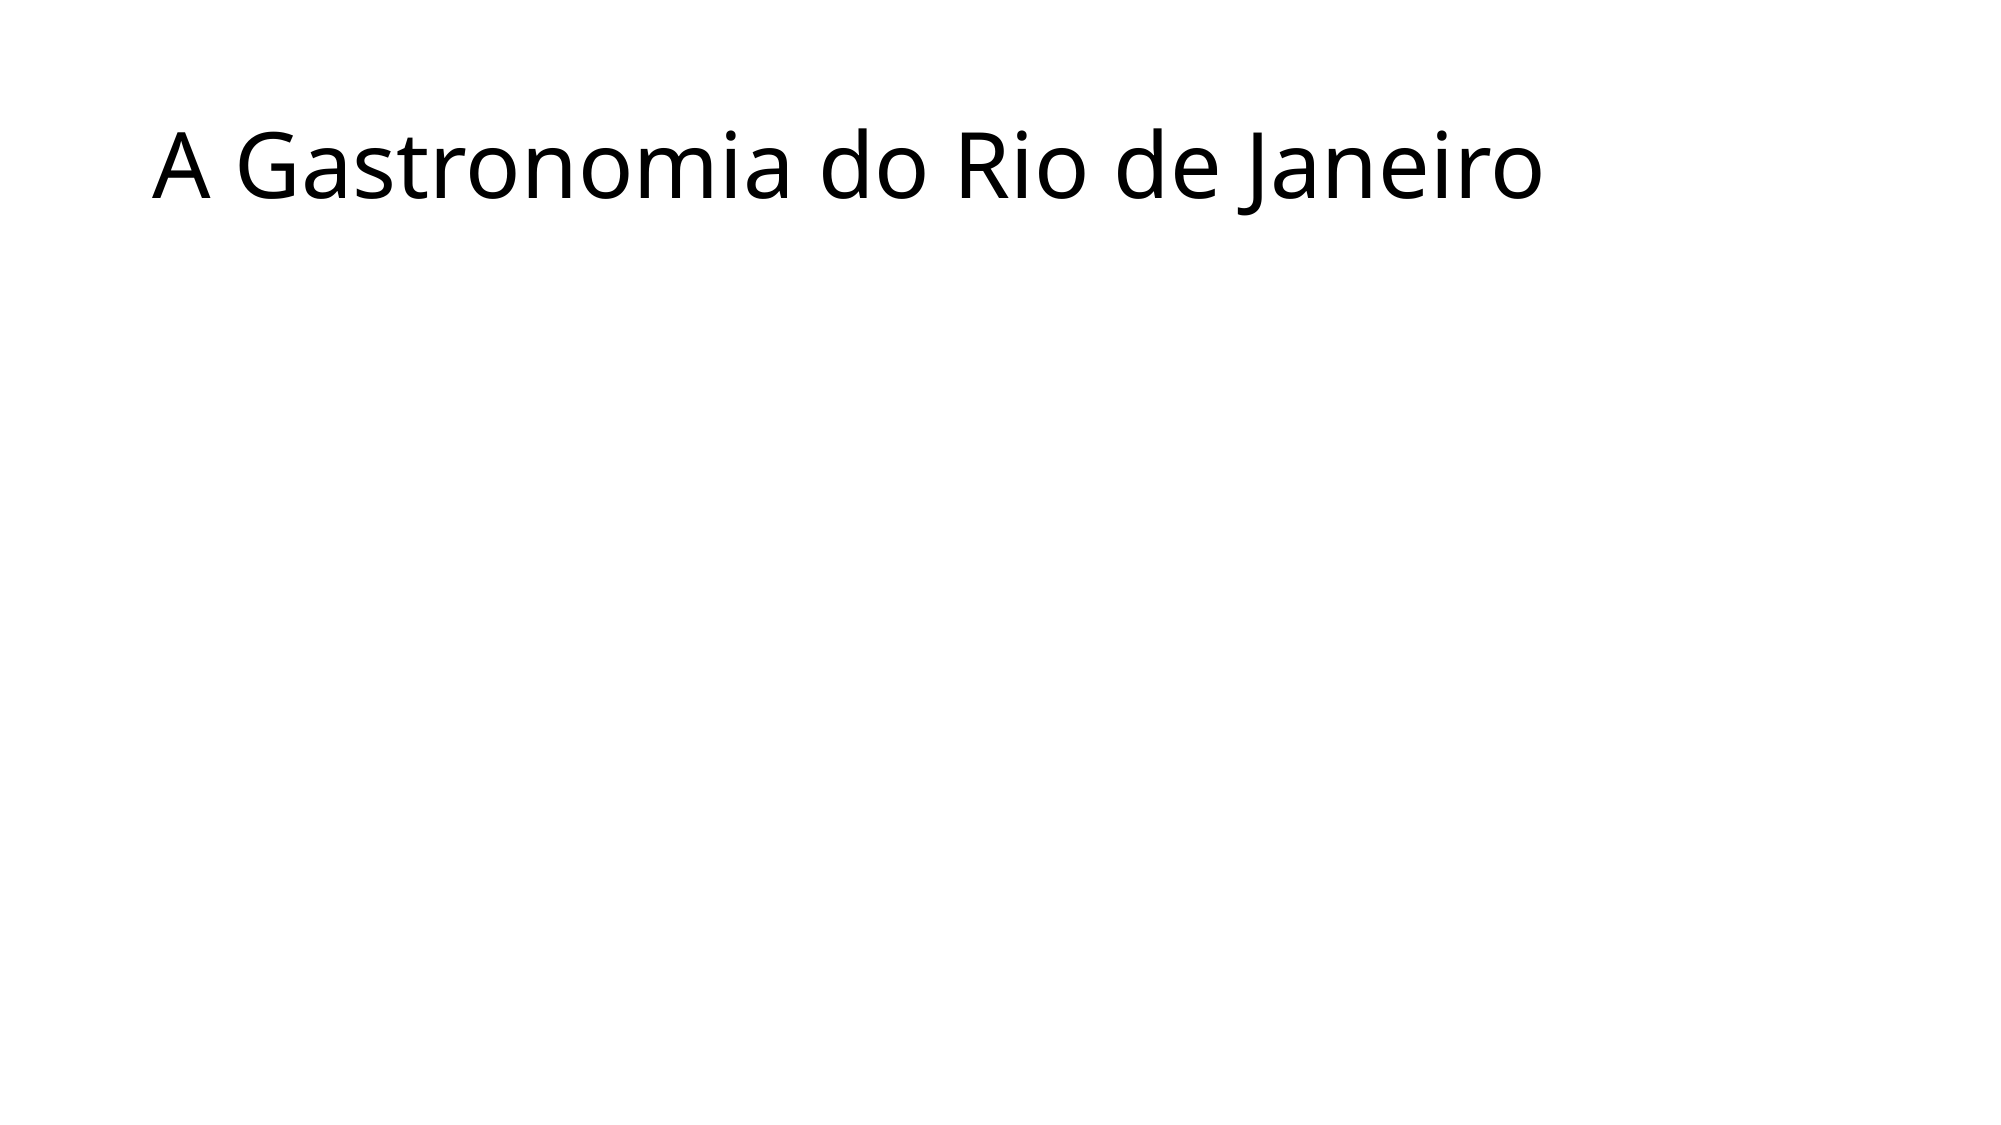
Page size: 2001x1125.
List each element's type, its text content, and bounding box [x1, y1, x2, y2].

title A Gastronomia do Rio de Janeiro [137, 59, 1863, 278]
